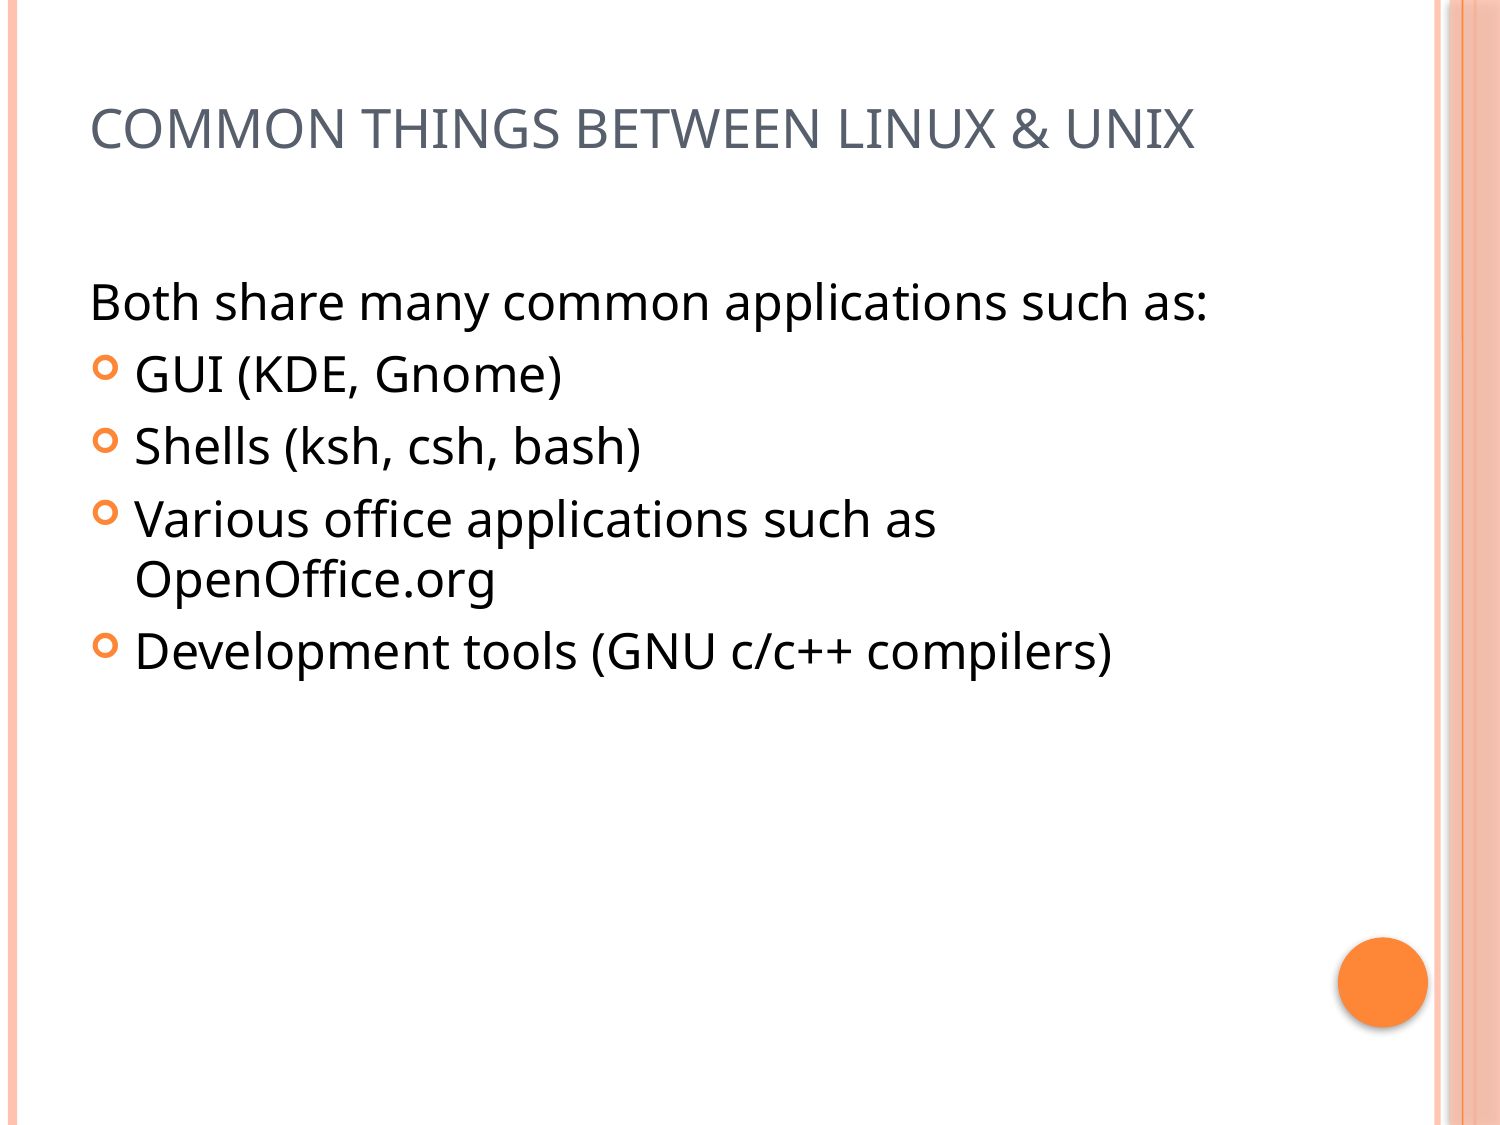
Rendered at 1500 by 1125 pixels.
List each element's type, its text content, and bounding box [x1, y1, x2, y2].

list Both share many common applications such as: GUI (KDE, Gnome) Shells (ksh, csh, bash) Various office applications such as OpenOffice.org Development tools (GNU c/c++ compilers) [75, 262, 1300, 1062]
title Common Things Between Linux & UNIX [75, 45, 1300, 233]
